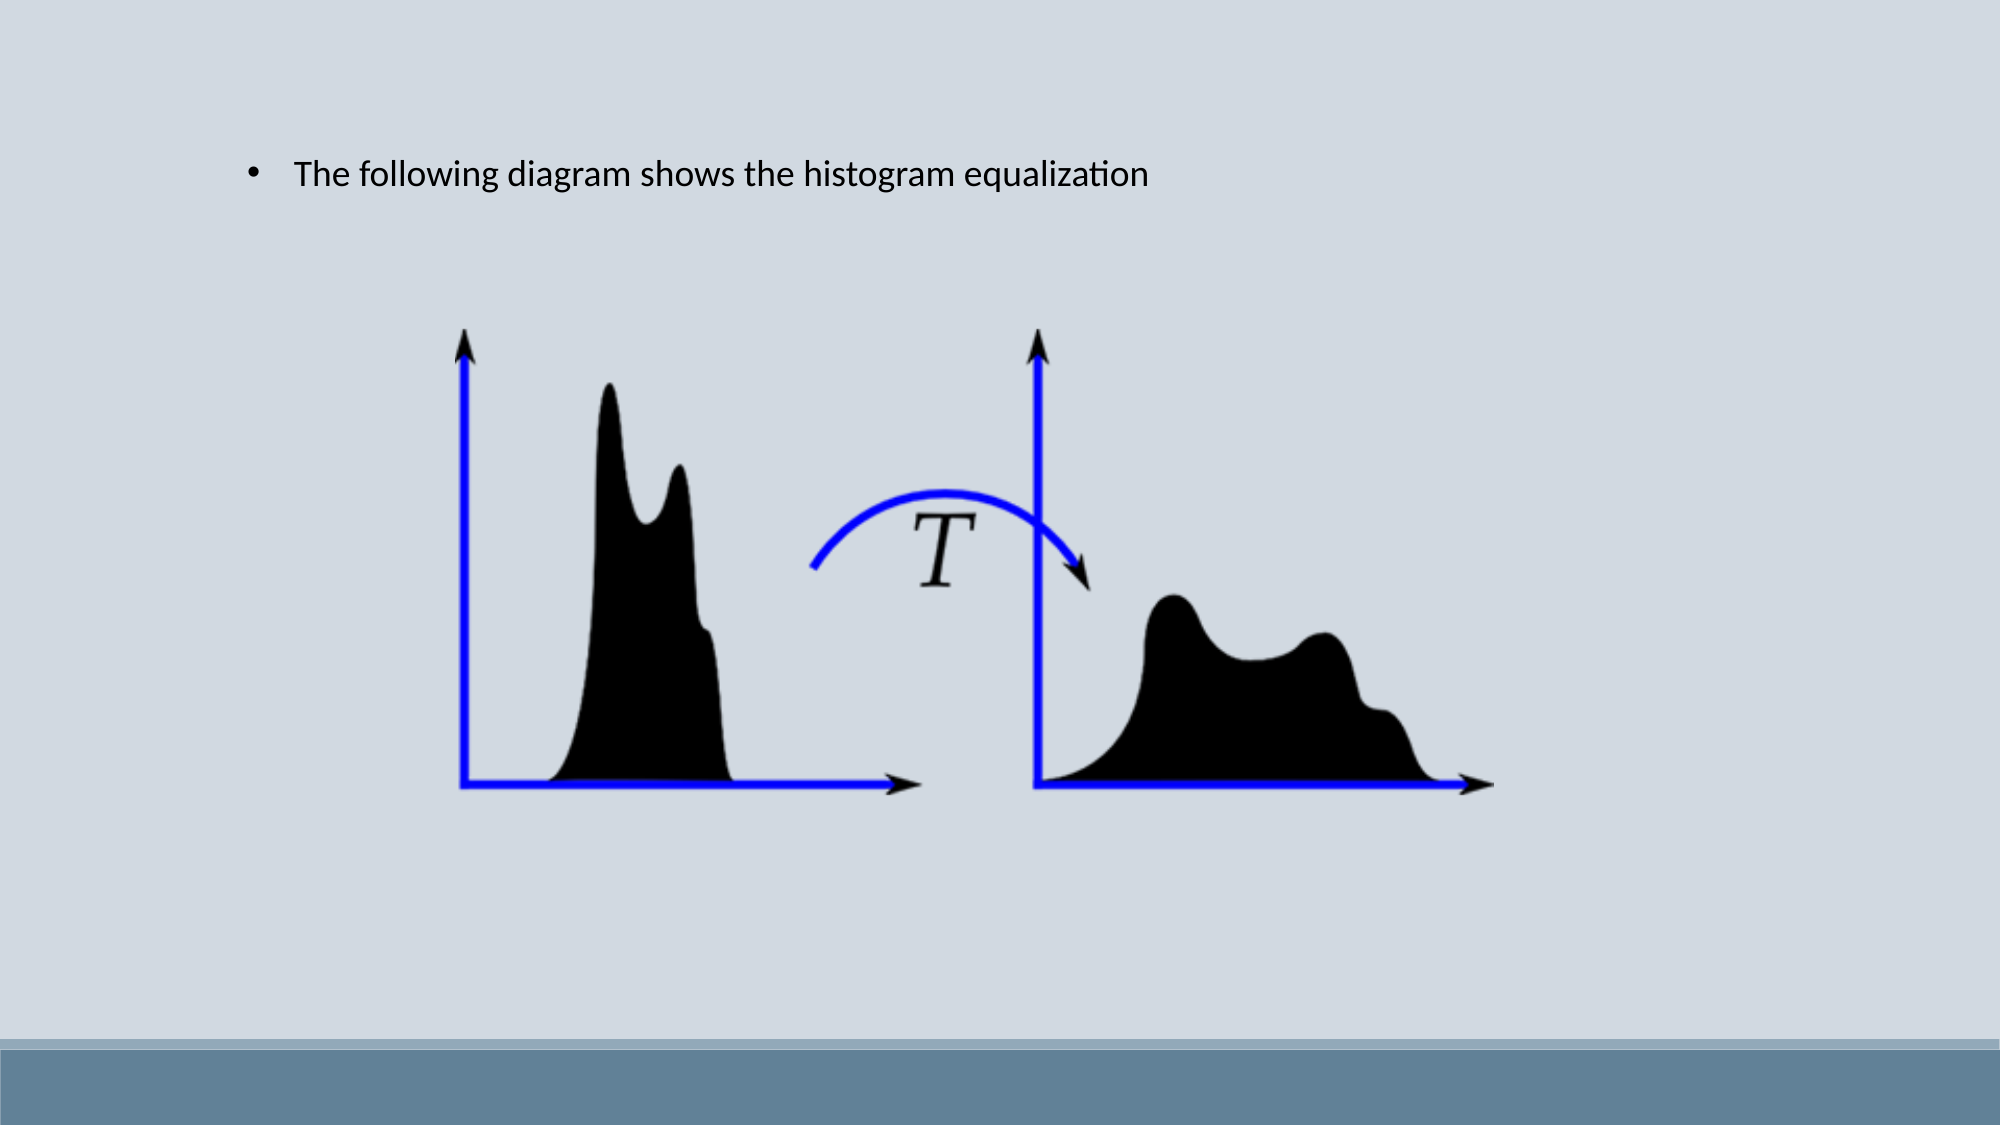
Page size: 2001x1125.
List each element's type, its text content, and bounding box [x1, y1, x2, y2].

picture [455, 301, 1494, 824]
text_box The following diagram shows the histogram equalization [232, 141, 1870, 202]
